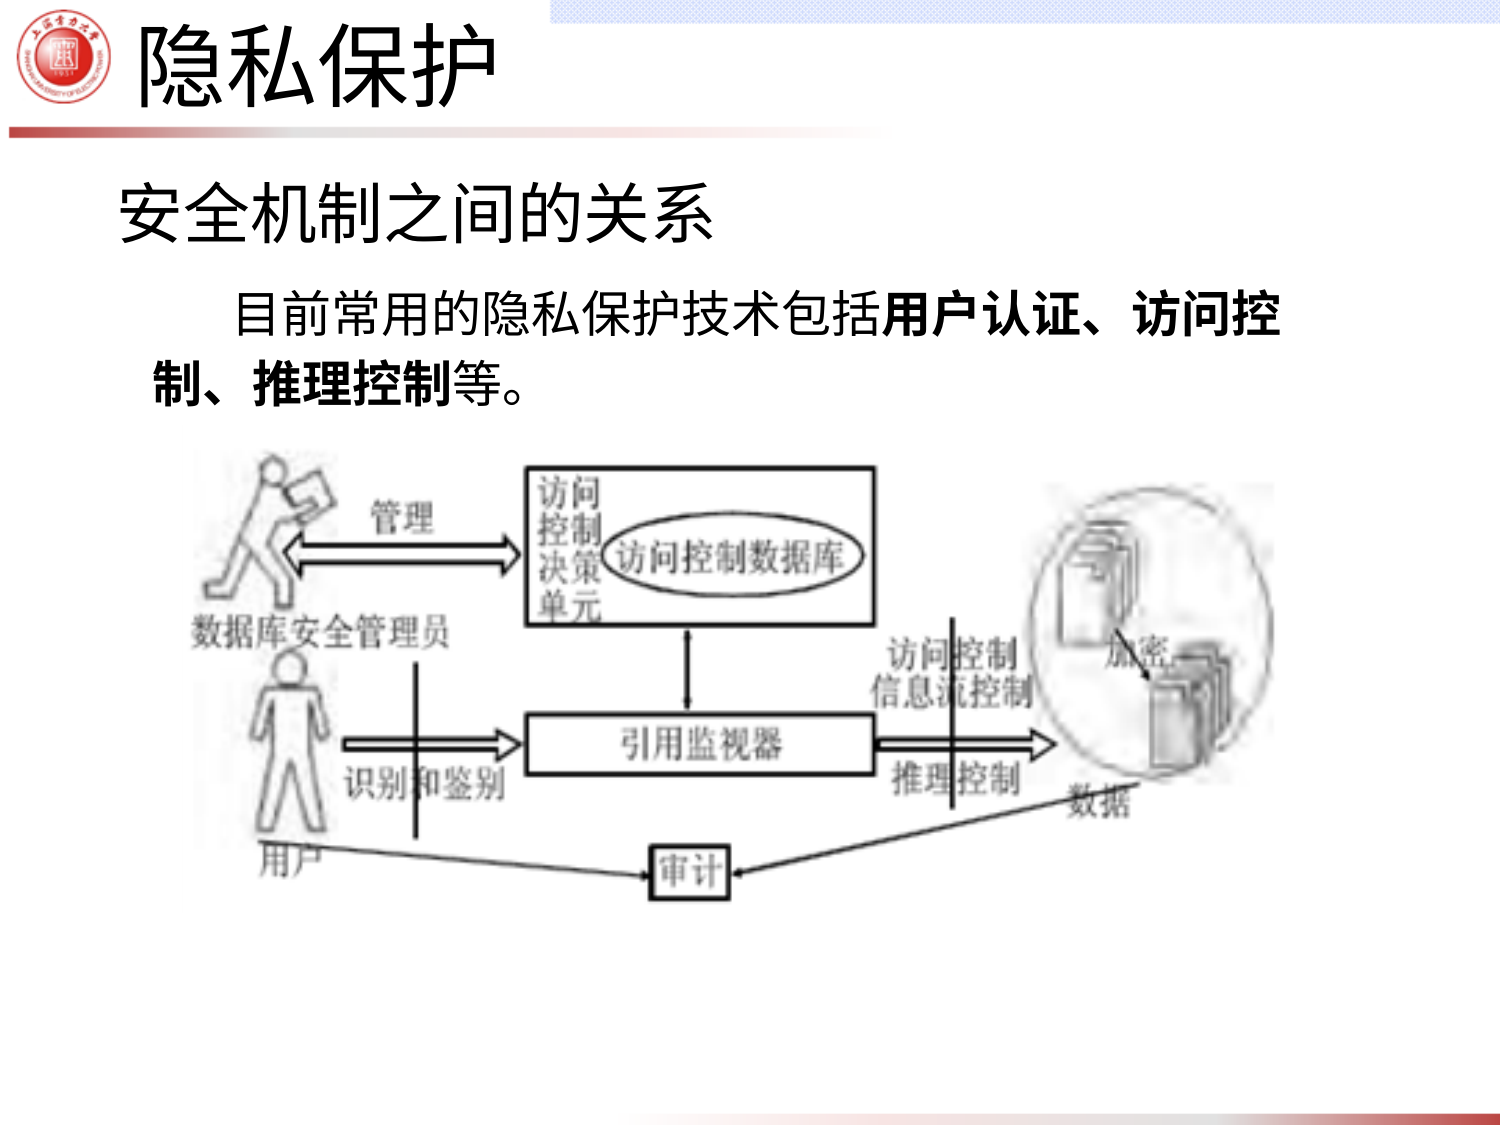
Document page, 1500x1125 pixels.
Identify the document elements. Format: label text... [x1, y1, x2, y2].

text_box 隐私保护 [119, 36, 1303, 127]
text_box 安全机制之间的关系 [70, 174, 1432, 242]
text_box 目前常用的隐私保护技术包括用户认证、访问控制、推理控制等。 [137, 266, 1346, 420]
picture [0, 0, 1500, 1125]
